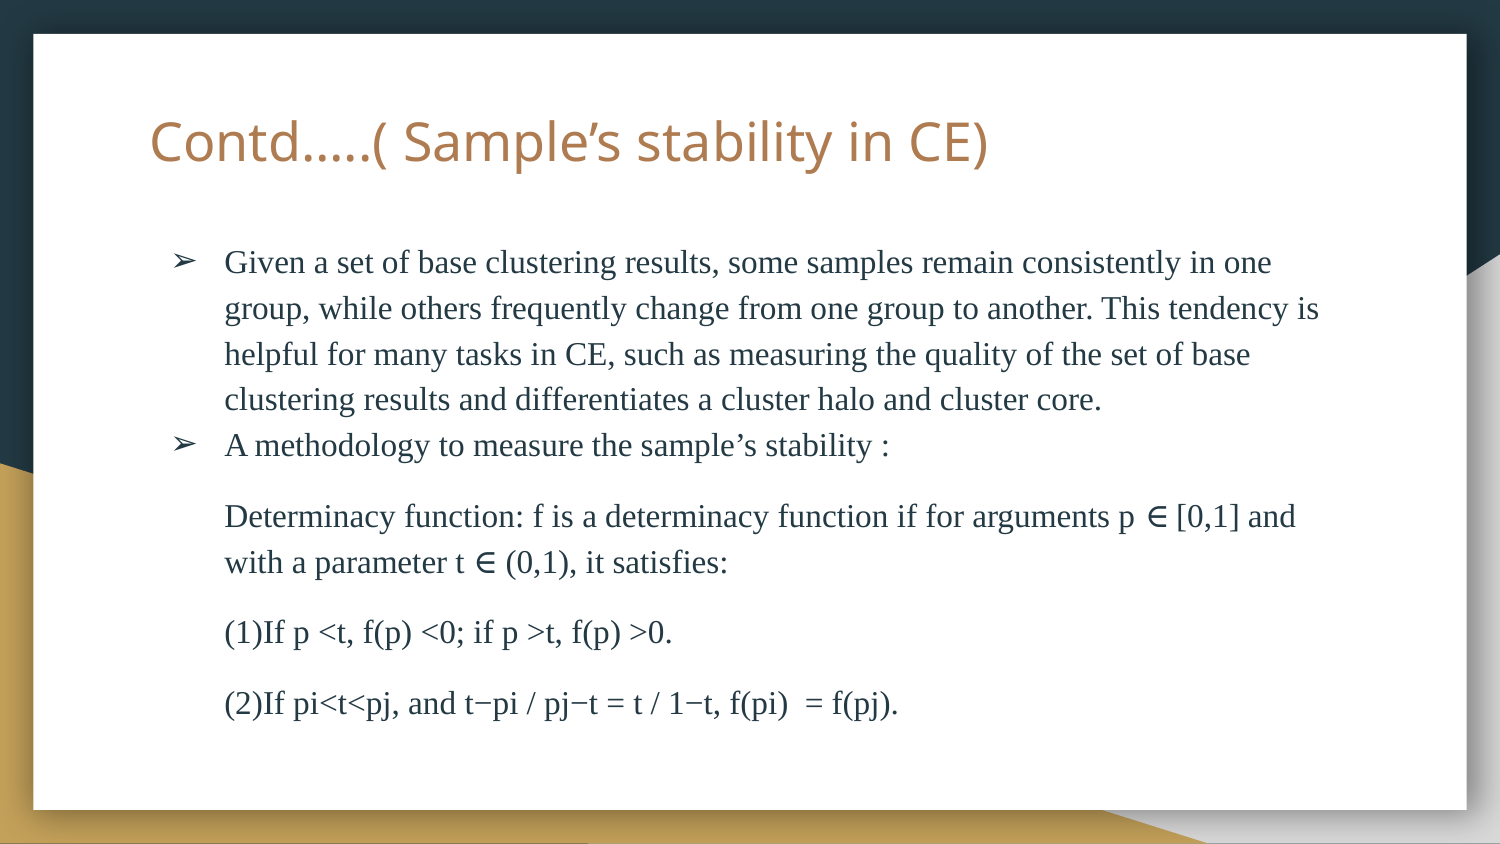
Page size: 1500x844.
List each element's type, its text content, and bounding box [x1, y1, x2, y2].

list Given a set of base clustering results, some samples remain consistently in one group, while others frequently change from one group to another. This tendency is helpful for many tasks in CE, such as measuring the quality of the set of base clustering results and differentiates a cluster halo and cluster core. A methodology to measure the sample’s stability : Determinacy function: f is a determinacy function if for arguments p ∈ [0,1] and with a parameter t ∈ (0,1), it satisfies: (1)If p <t, f(p) <0; if p >t, f(p) >0. (2)If pi<t<pj, and t−pi / pj−t = t / 1−t, f(pi) = f(pj). [134, 219, 1366, 760]
title Contd…..( Sample’s stability in CE) [134, 92, 1366, 188]
